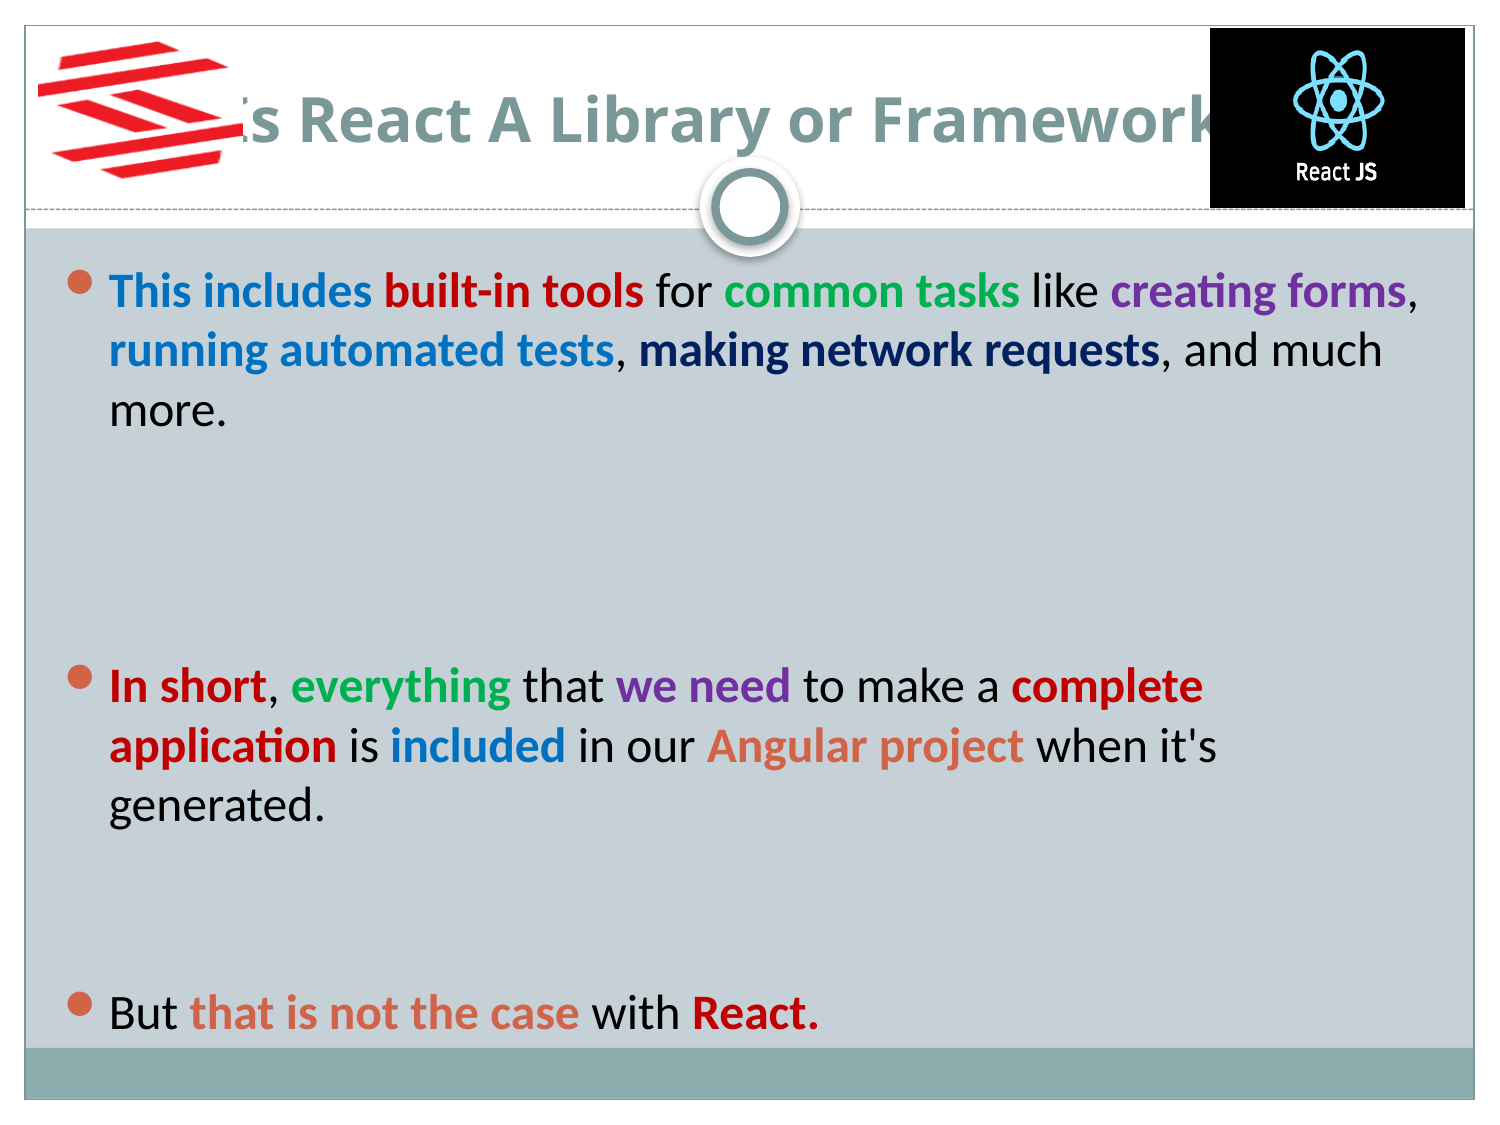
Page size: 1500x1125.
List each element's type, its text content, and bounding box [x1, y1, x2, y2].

picture [1210, 28, 1466, 209]
title Is React A Library or Framework ? [237, 37, 1203, 162]
picture [37, 40, 243, 185]
list This includes built-in tools for common tasks like creating forms, running automated tests, making network requests, and much more. In short, everything that we need to make a complete application is included in our Angular project when it's generated. But that is not the case with React. [49, 250, 1445, 1047]
